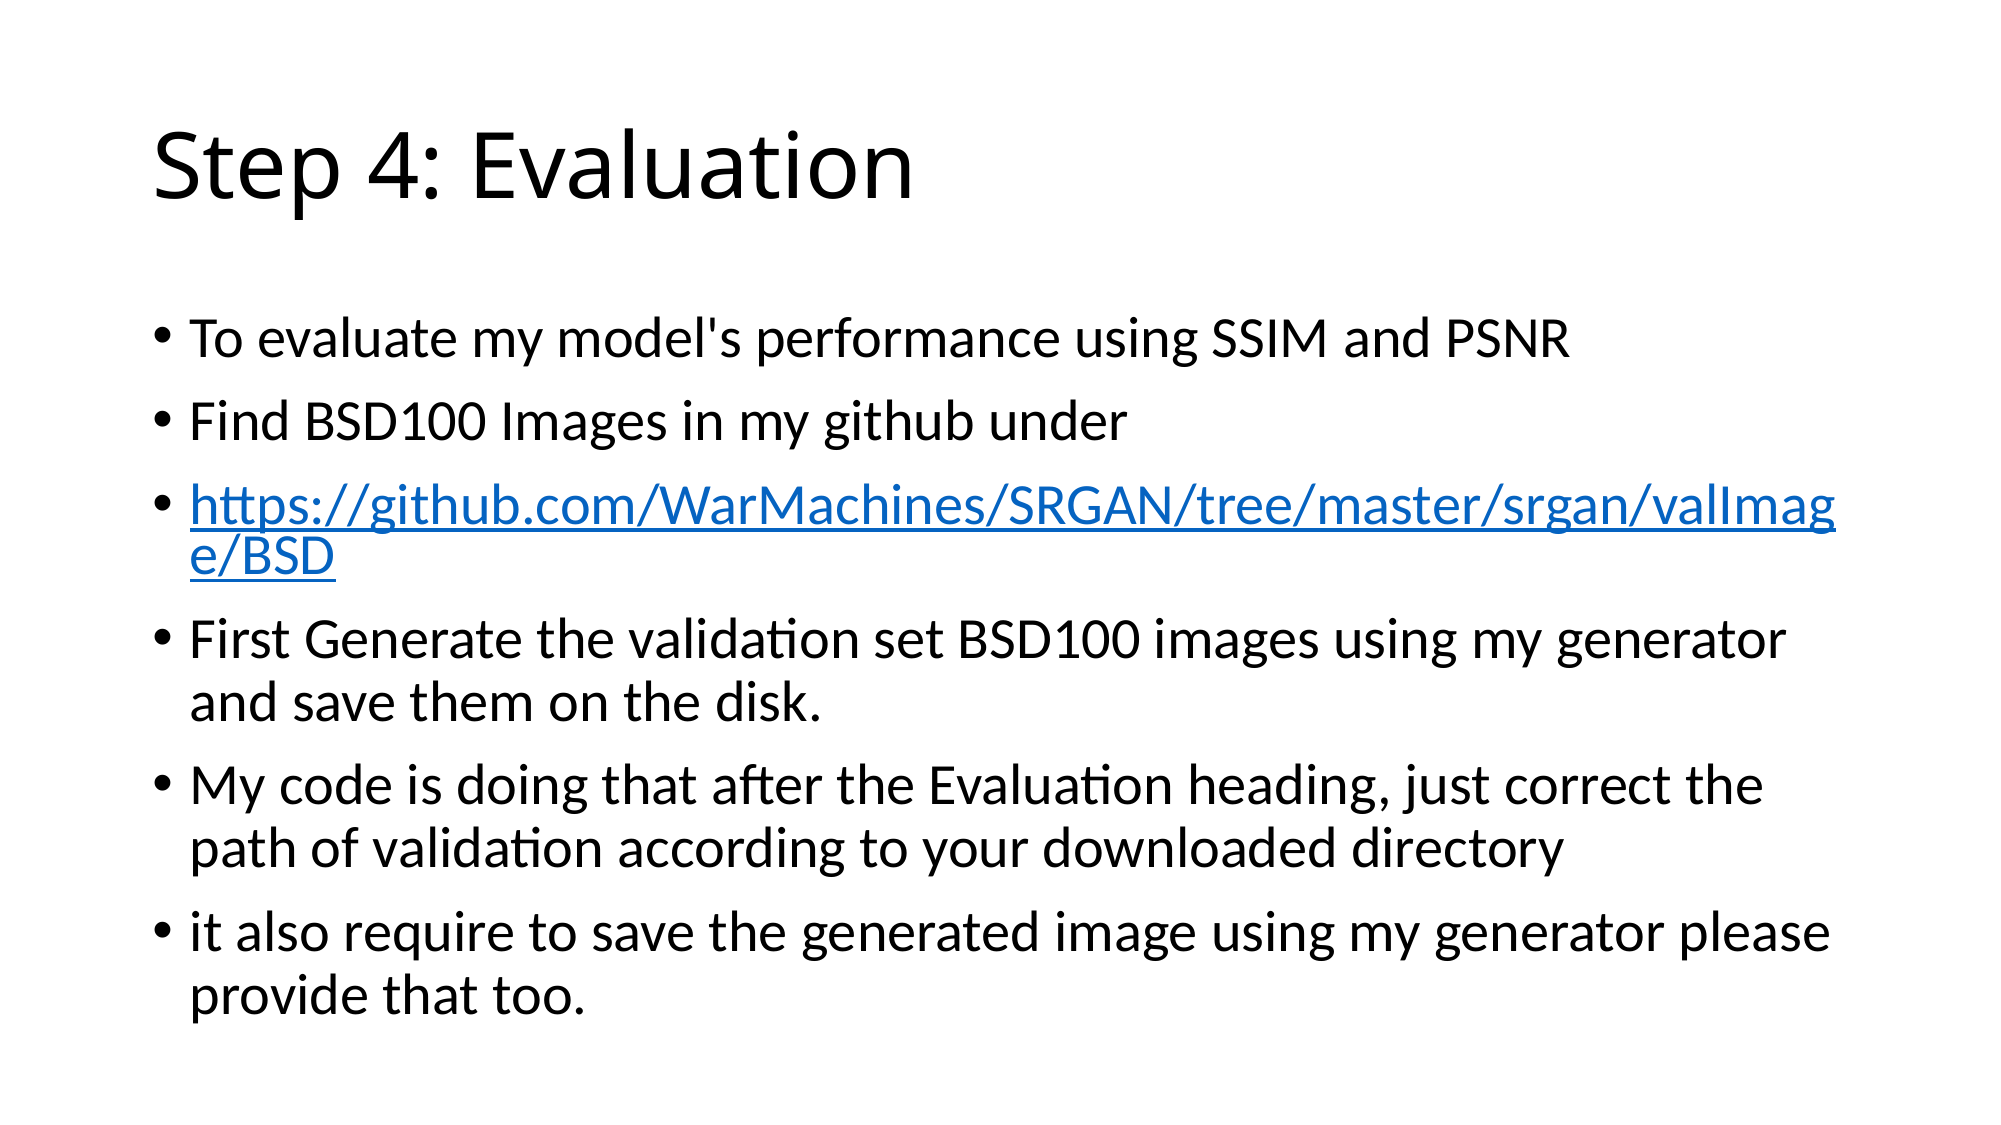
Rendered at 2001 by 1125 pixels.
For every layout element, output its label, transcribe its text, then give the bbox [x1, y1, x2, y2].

title Step 4: Evaluation [137, 59, 1863, 278]
list To evaluate my model's performance using SSIM and PSNR Find BSD100 Images in my github under https://github.com/WarMachines/SRGAN/tree/master/srgan/valImage/BSD First Generate the validation set BSD100 images using my generator and save them on the disk. My code is doing that after the Evaluation heading, just correct the path of validation according to your downloaded directory it also require to save the generated image using my generator please provide that too. [137, 299, 1863, 1014]
